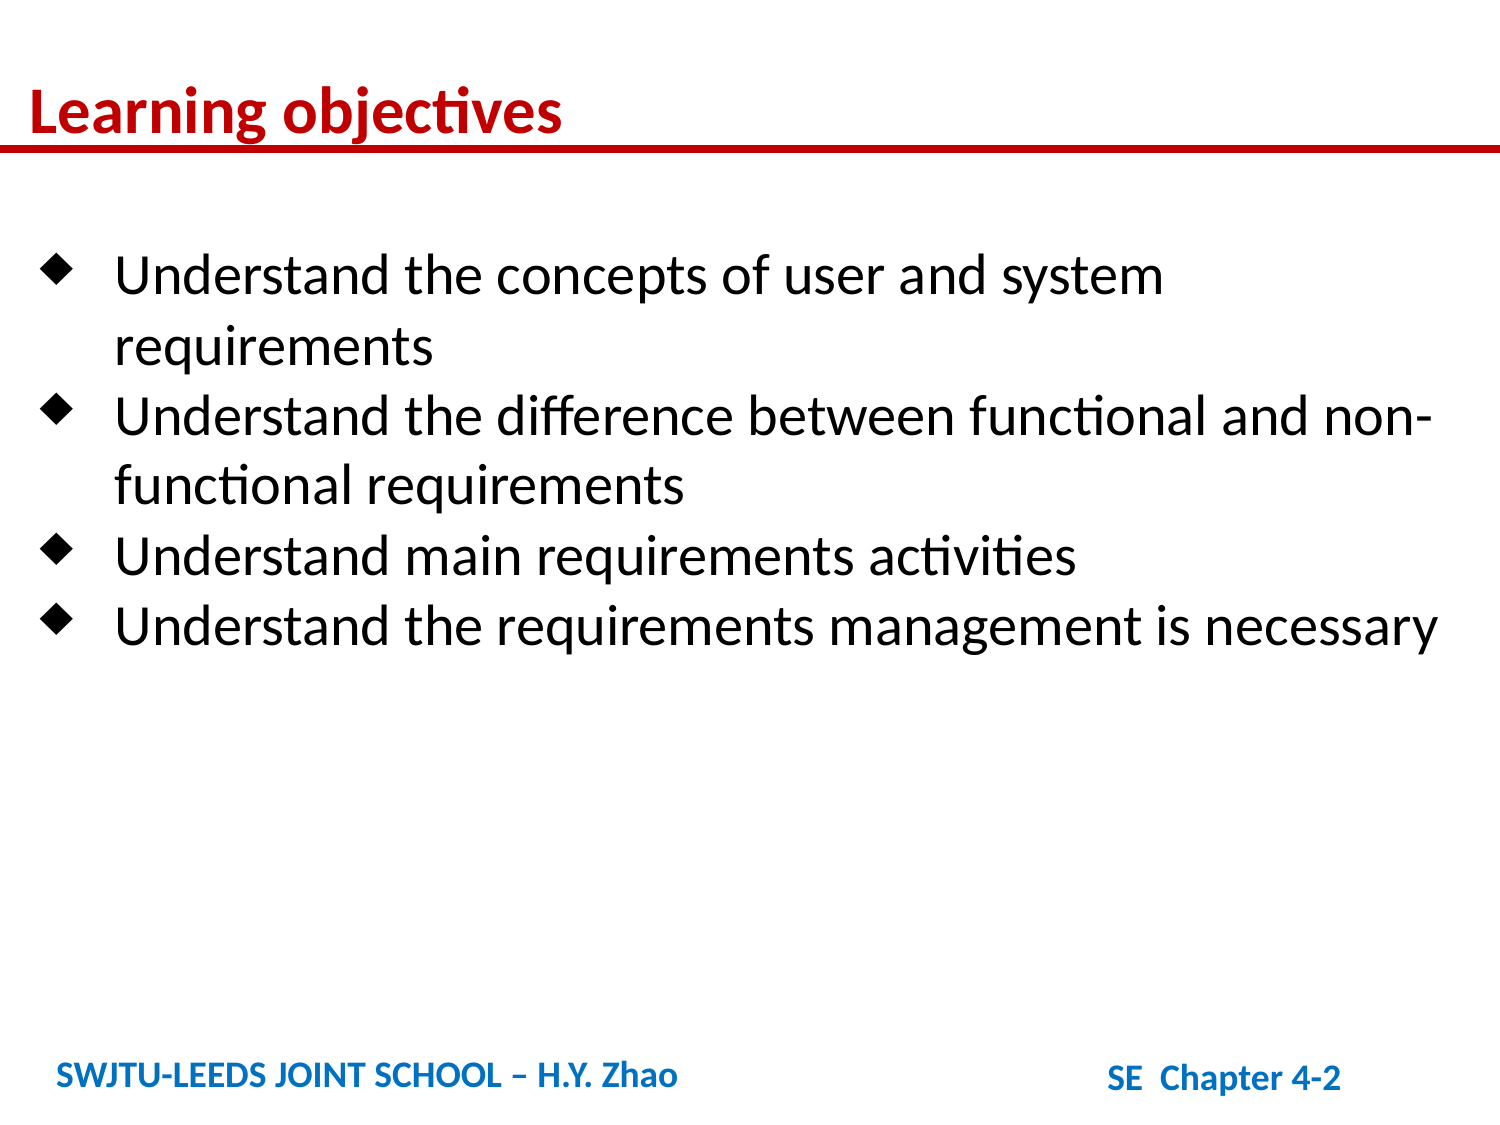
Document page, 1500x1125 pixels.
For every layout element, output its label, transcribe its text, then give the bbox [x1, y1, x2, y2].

slide_number SE Chapter 4-2 [1092, 1045, 1484, 1106]
text_box Learning objectives [15, 43, 1500, 155]
text_box Understand the concepts of user and system requirements Understand the difference between functional and non-functional requirements Understand main requirements activities Understand the requirements management is necessary [25, 229, 1495, 664]
footer SWJTU-LEEDS JOINT SCHOOL – H.Y. Zhao [41, 1042, 988, 1103]
